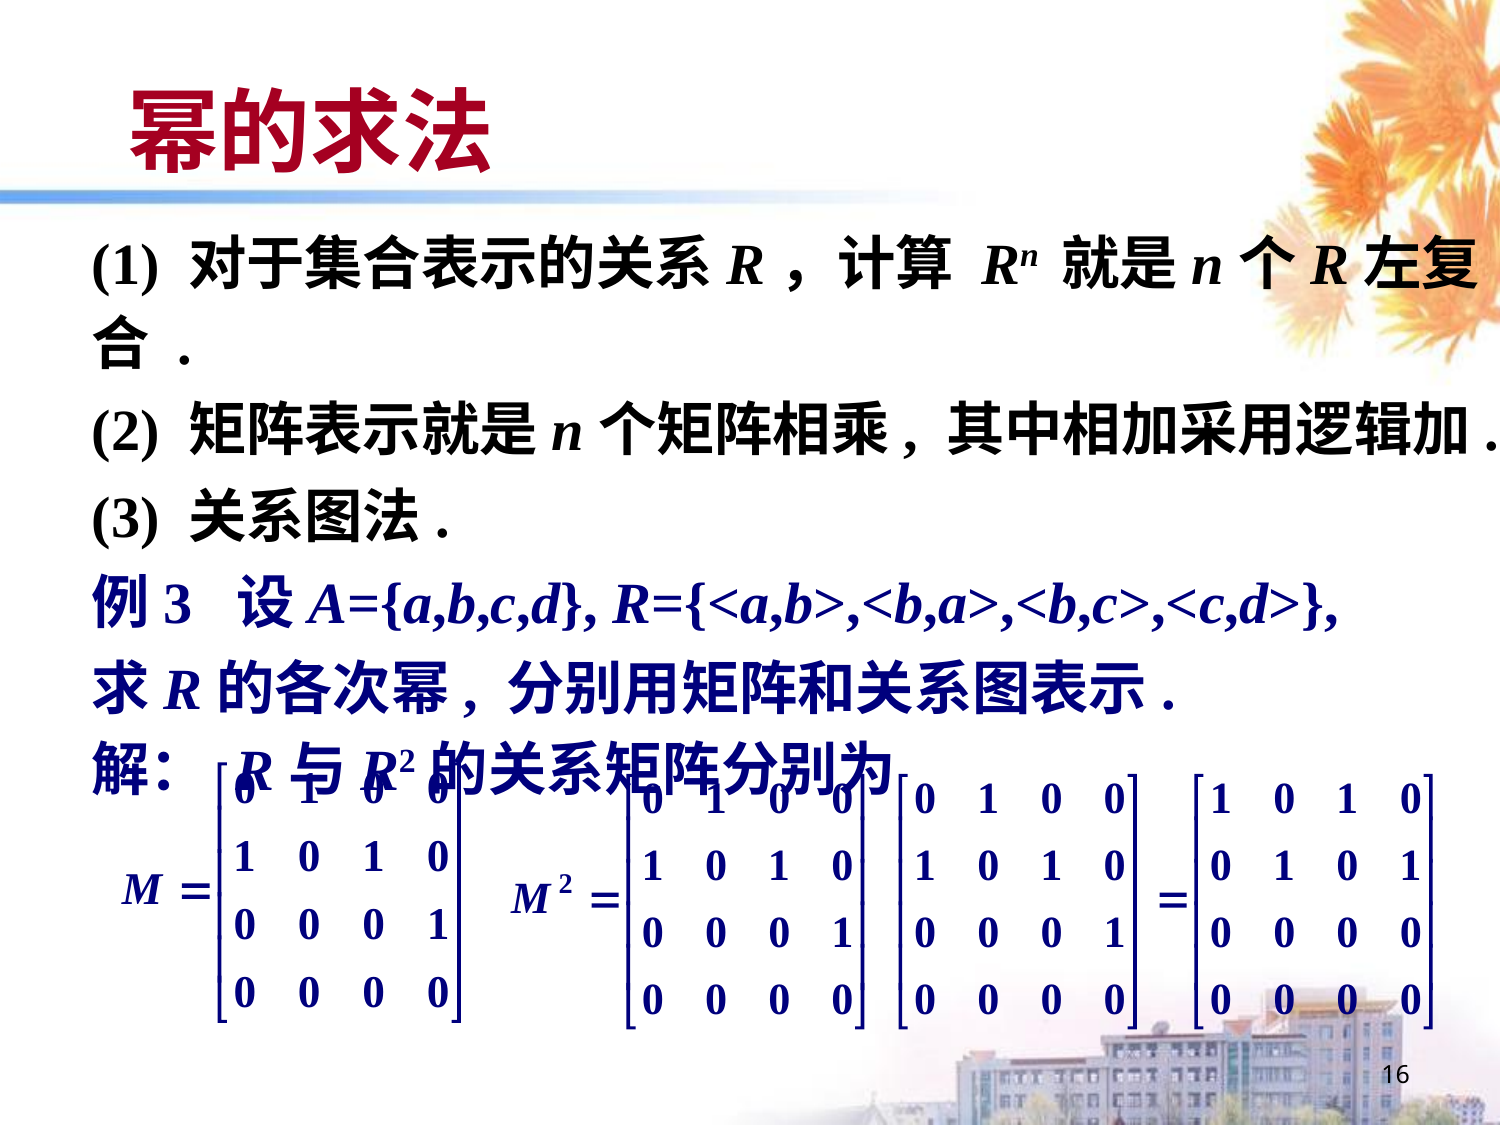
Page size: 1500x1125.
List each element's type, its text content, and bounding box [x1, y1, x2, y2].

slide_number 16 [1074, 1046, 1426, 1101]
text_box (1) 对于集合表示的关系R，计算 Rn 就是n个R左复合 . (2) 矩阵表示就是n个矩阵相乘, 其中相加采用逻辑加. (3) 关系图法. 例3 设A={a,b,c,d}, R={<a,b>,<b,a>,<b,c>,<c,d>}, 求R的各次幂, 分别用矩阵和关系图表示. 解： R与R2的关系矩阵分别为 [76, 207, 1500, 810]
title 幂的求法 [112, 31, 1463, 207]
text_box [111, 751, 479, 1032]
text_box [501, 762, 1448, 1038]
picture [0, 1, 1500, 1125]
